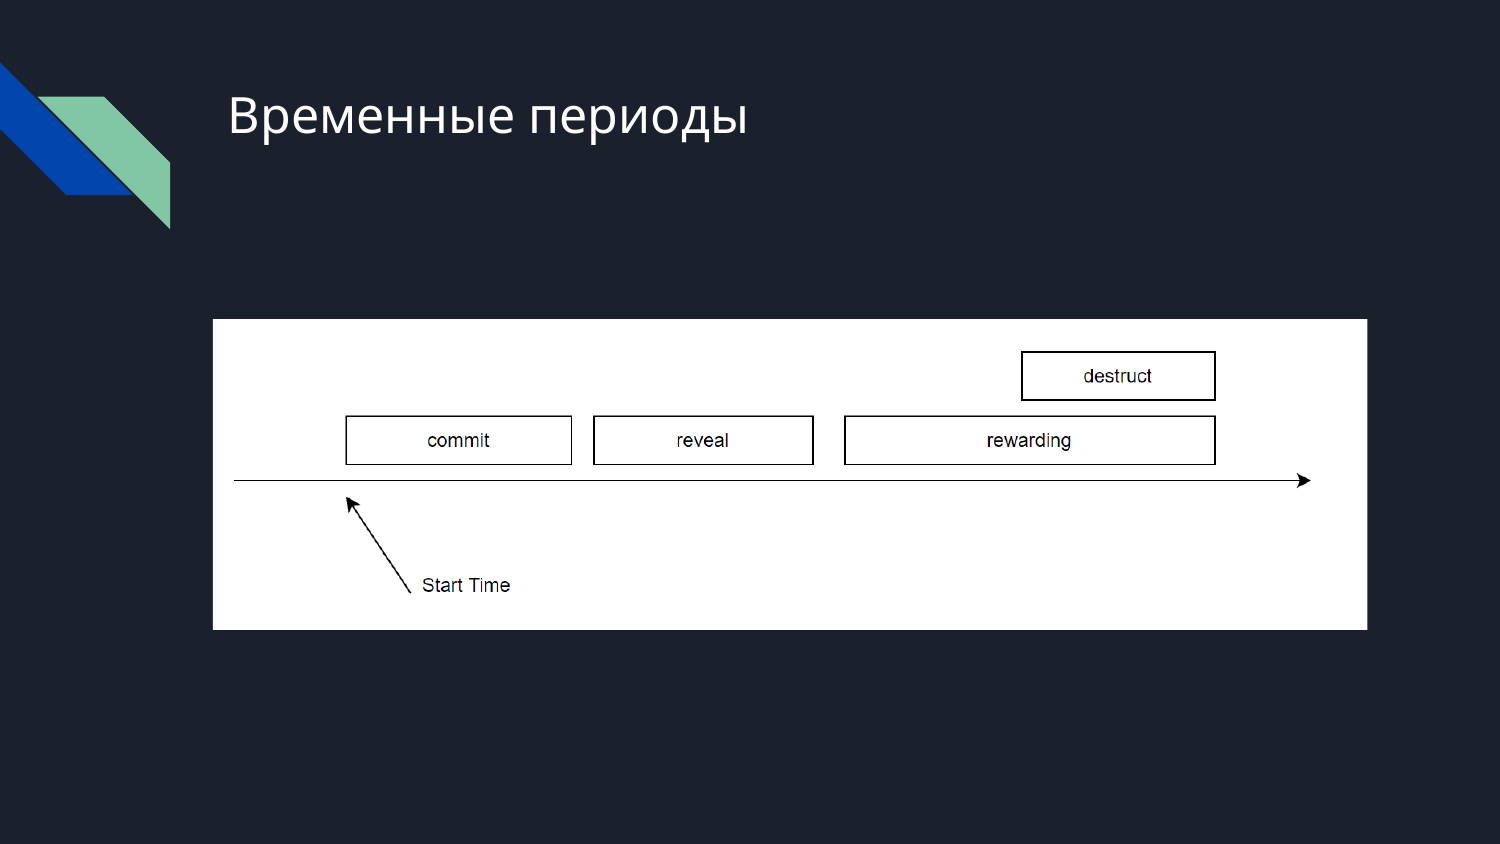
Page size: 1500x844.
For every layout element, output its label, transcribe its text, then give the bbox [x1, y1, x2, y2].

title Временные периоды [212, 64, 1368, 215]
picture [212, 318, 1368, 630]
